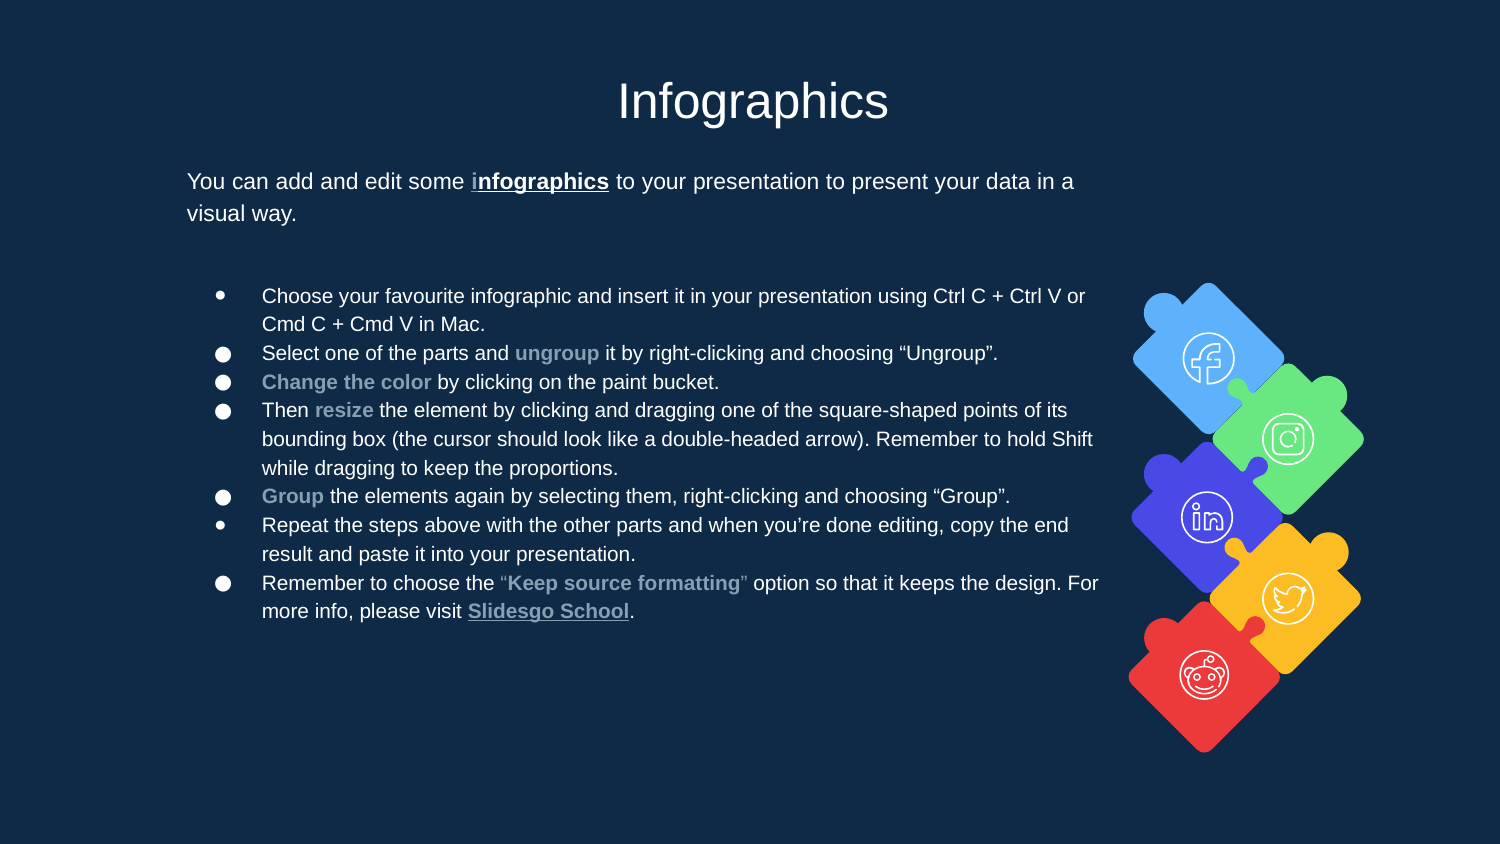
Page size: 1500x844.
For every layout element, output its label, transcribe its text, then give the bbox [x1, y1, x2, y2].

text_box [1127, 282, 1366, 753]
text_box You can add and edit some infographics to your presentation to present your data in a visual way. Choose your favourite infographic and insert it in your presentation using Ctrl C + Ctrl V or Cmd C + Cmd V in Mac. Select one of the parts and ungroup it by right-clicking and choosing “Ungroup”. Change the color by clicking on the paint bucket. Then resize the element by clicking and dragging one of the square-shaped points of its bounding box (the cursor should look like a double-headed arrow). Remember to hold Shift while dragging to keep the proportions. Group the elements again by selecting them, right-clicking and choosing “Group”. Repeat the steps above with the other parts and when you’re done editing, copy the end result and paste it into your presentation. Remember to choose the “Keep source formatting” option so that it keeps the design. For more info, please visit Slidesgo School. [171, 148, 1128, 793]
title Infographics [175, 53, 1332, 133]
